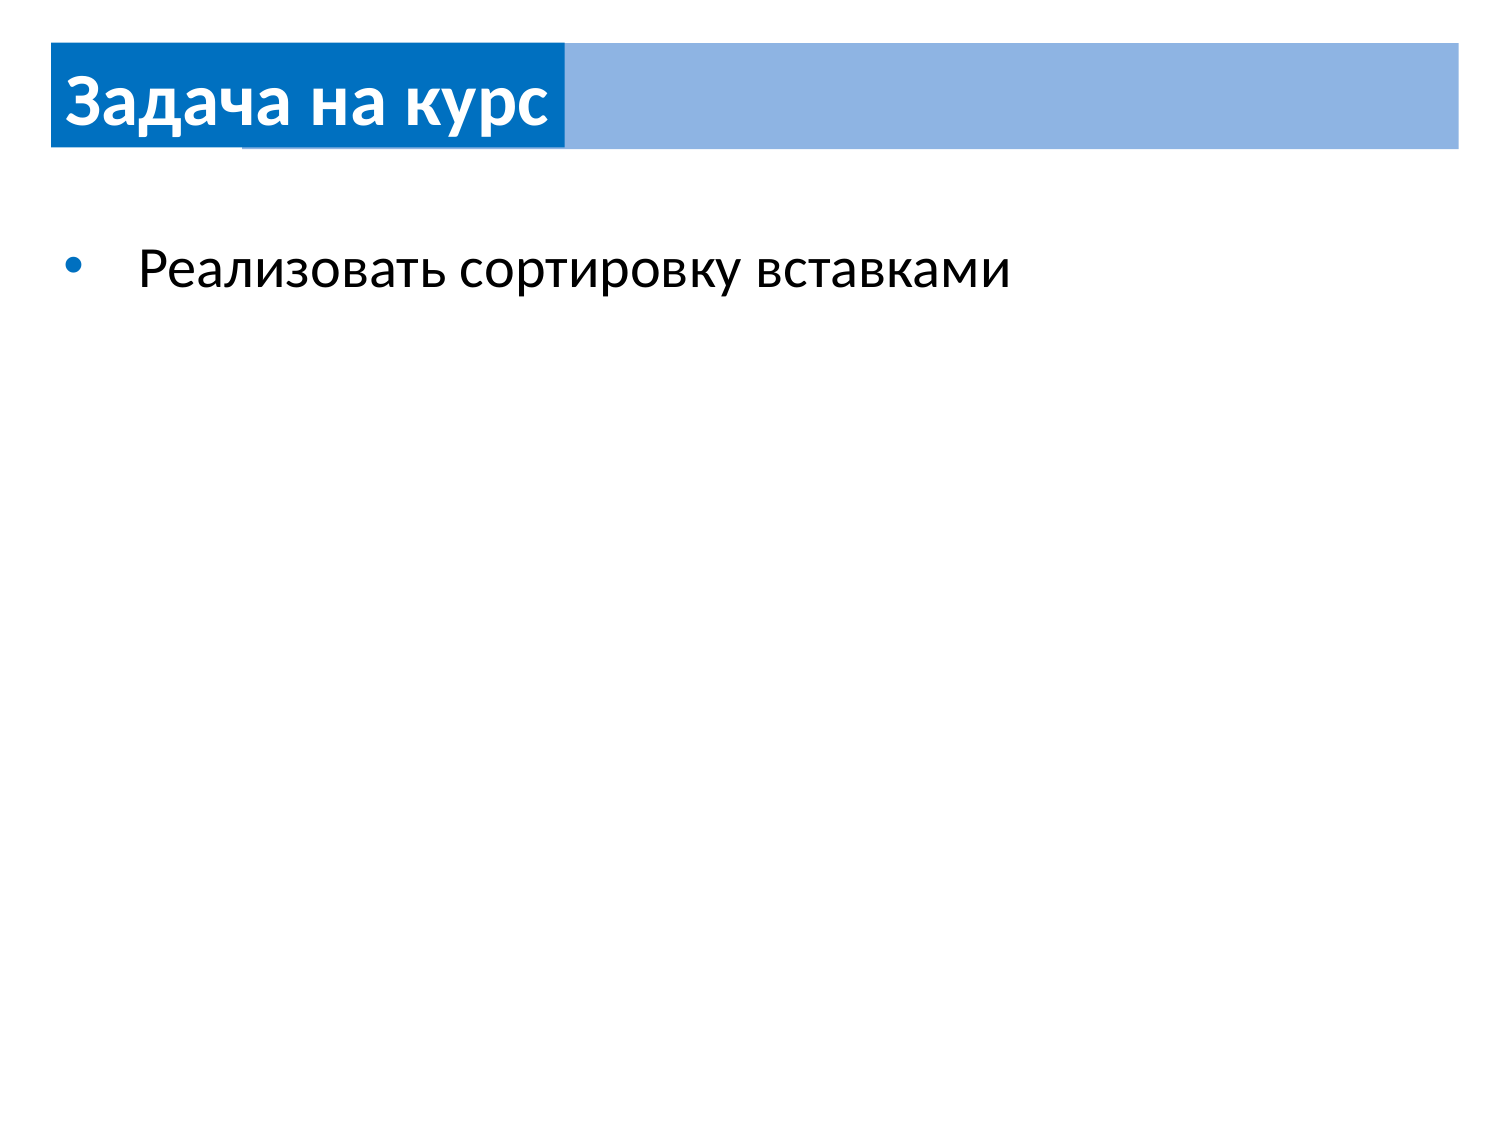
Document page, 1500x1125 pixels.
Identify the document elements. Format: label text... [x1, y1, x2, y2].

text_box [242, 43, 1459, 150]
text_box Задача на курс [51, 42, 565, 148]
text_box Реализовать сортировку вставками [48, 222, 1447, 307]
